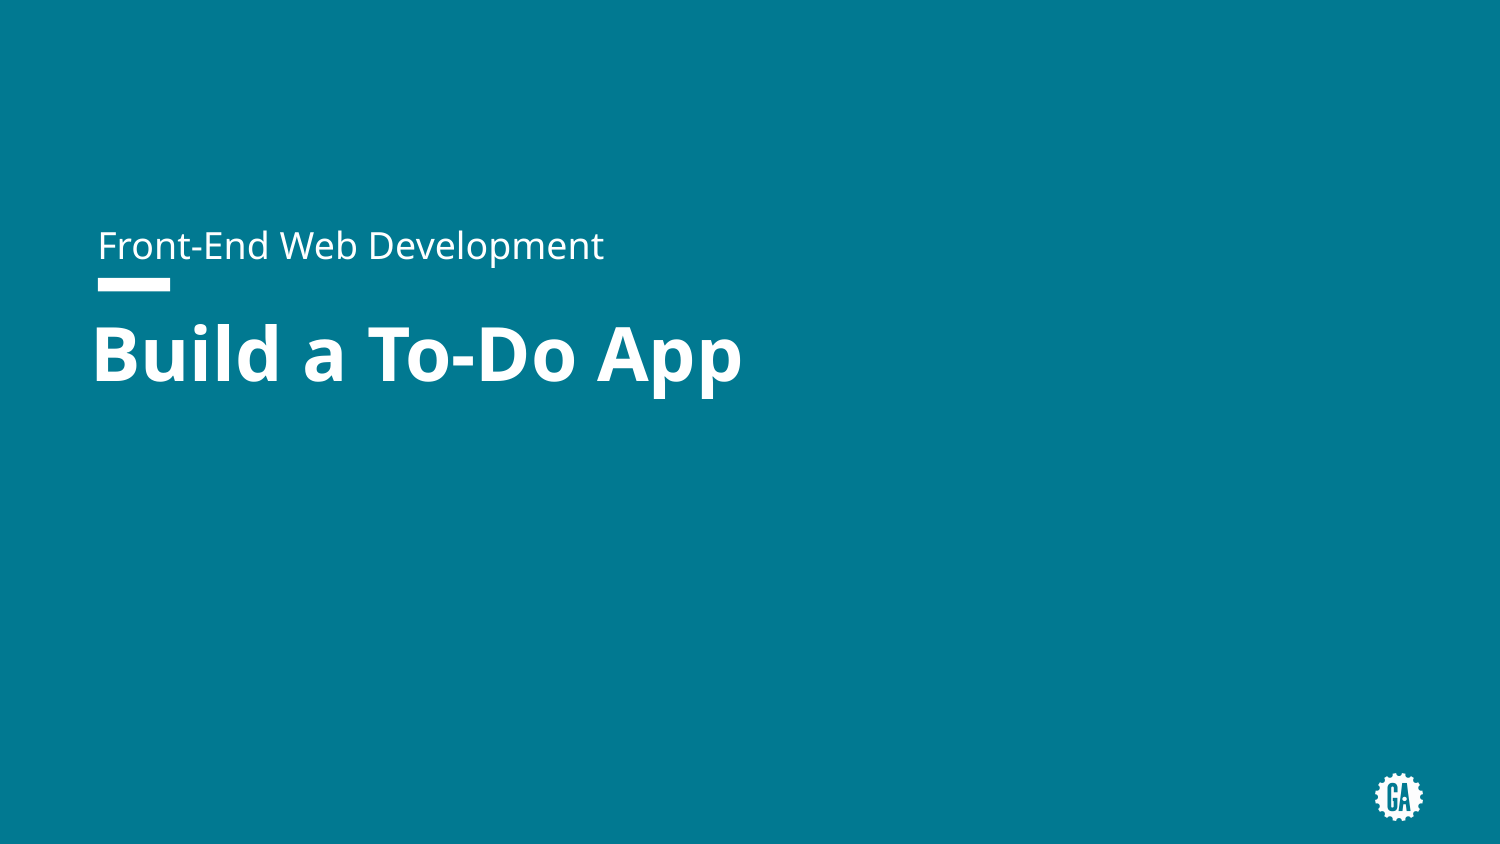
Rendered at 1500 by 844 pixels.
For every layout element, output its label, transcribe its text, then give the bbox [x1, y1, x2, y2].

subtitle Front-End Web Development [82, 200, 1306, 268]
title Build a To-Do App [75, 291, 1314, 553]
picture [1351, 749, 1447, 844]
